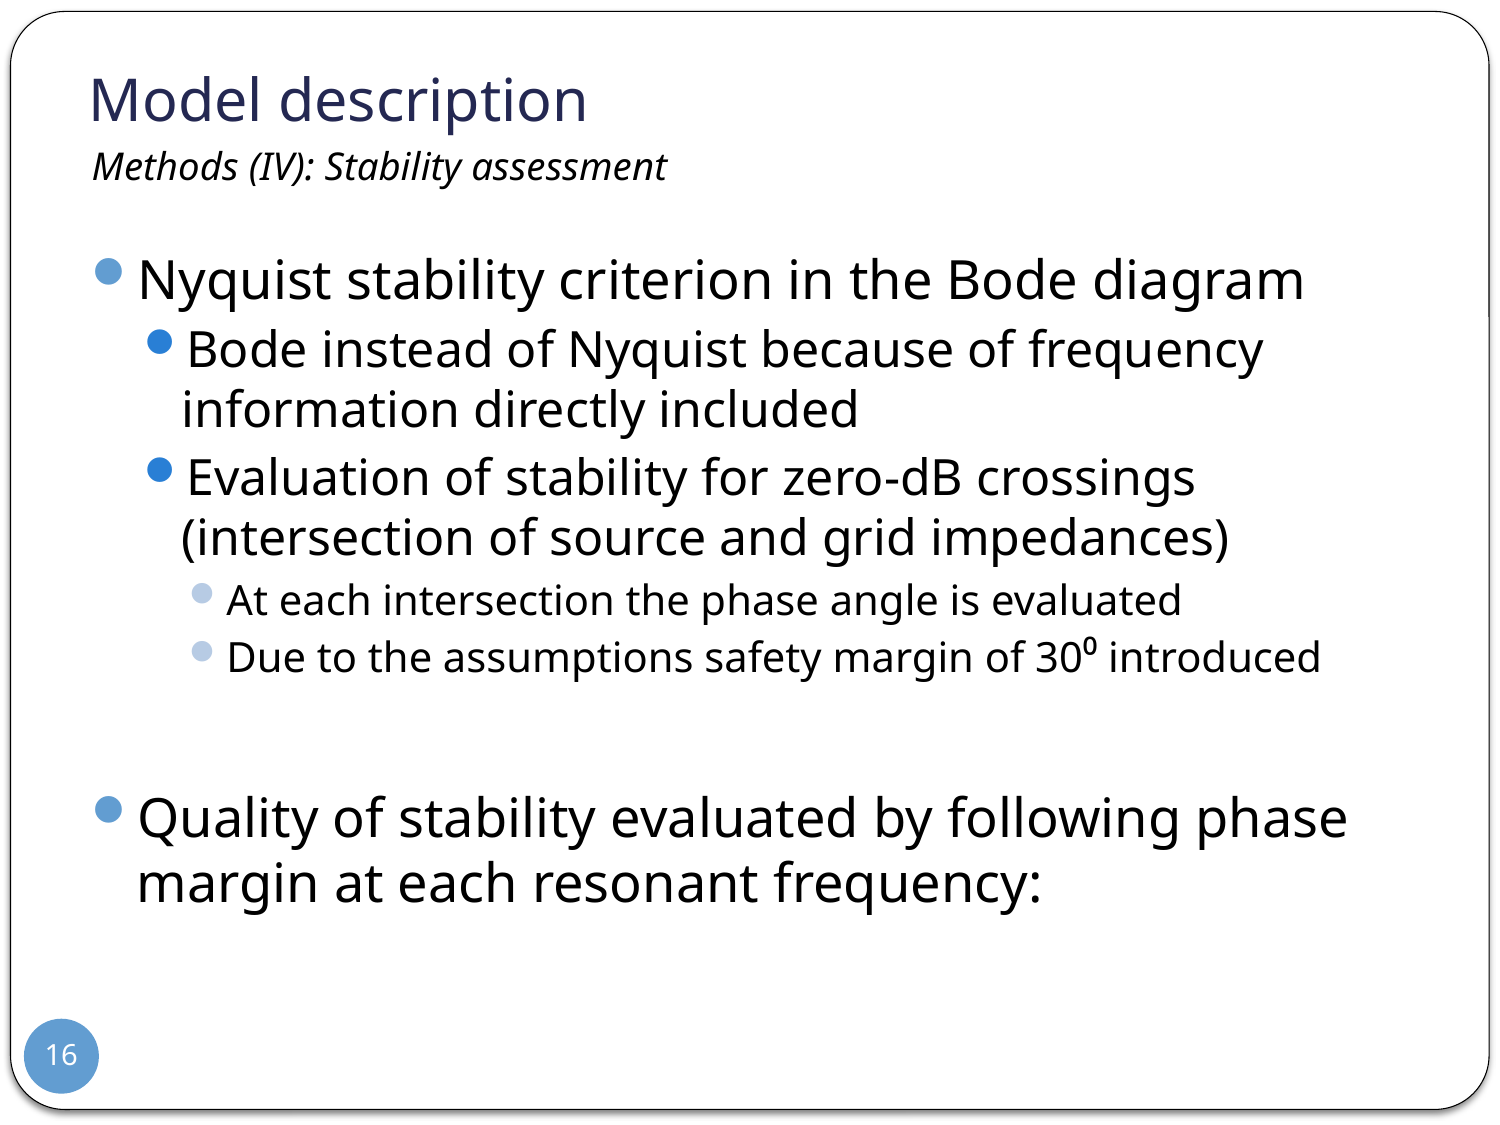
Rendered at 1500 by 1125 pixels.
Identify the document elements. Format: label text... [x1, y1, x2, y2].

text_box Methods (IV): Stability assessment [76, 134, 1427, 197]
title Model description [74, 54, 1425, 149]
slide_number 16 [23, 1018, 99, 1094]
